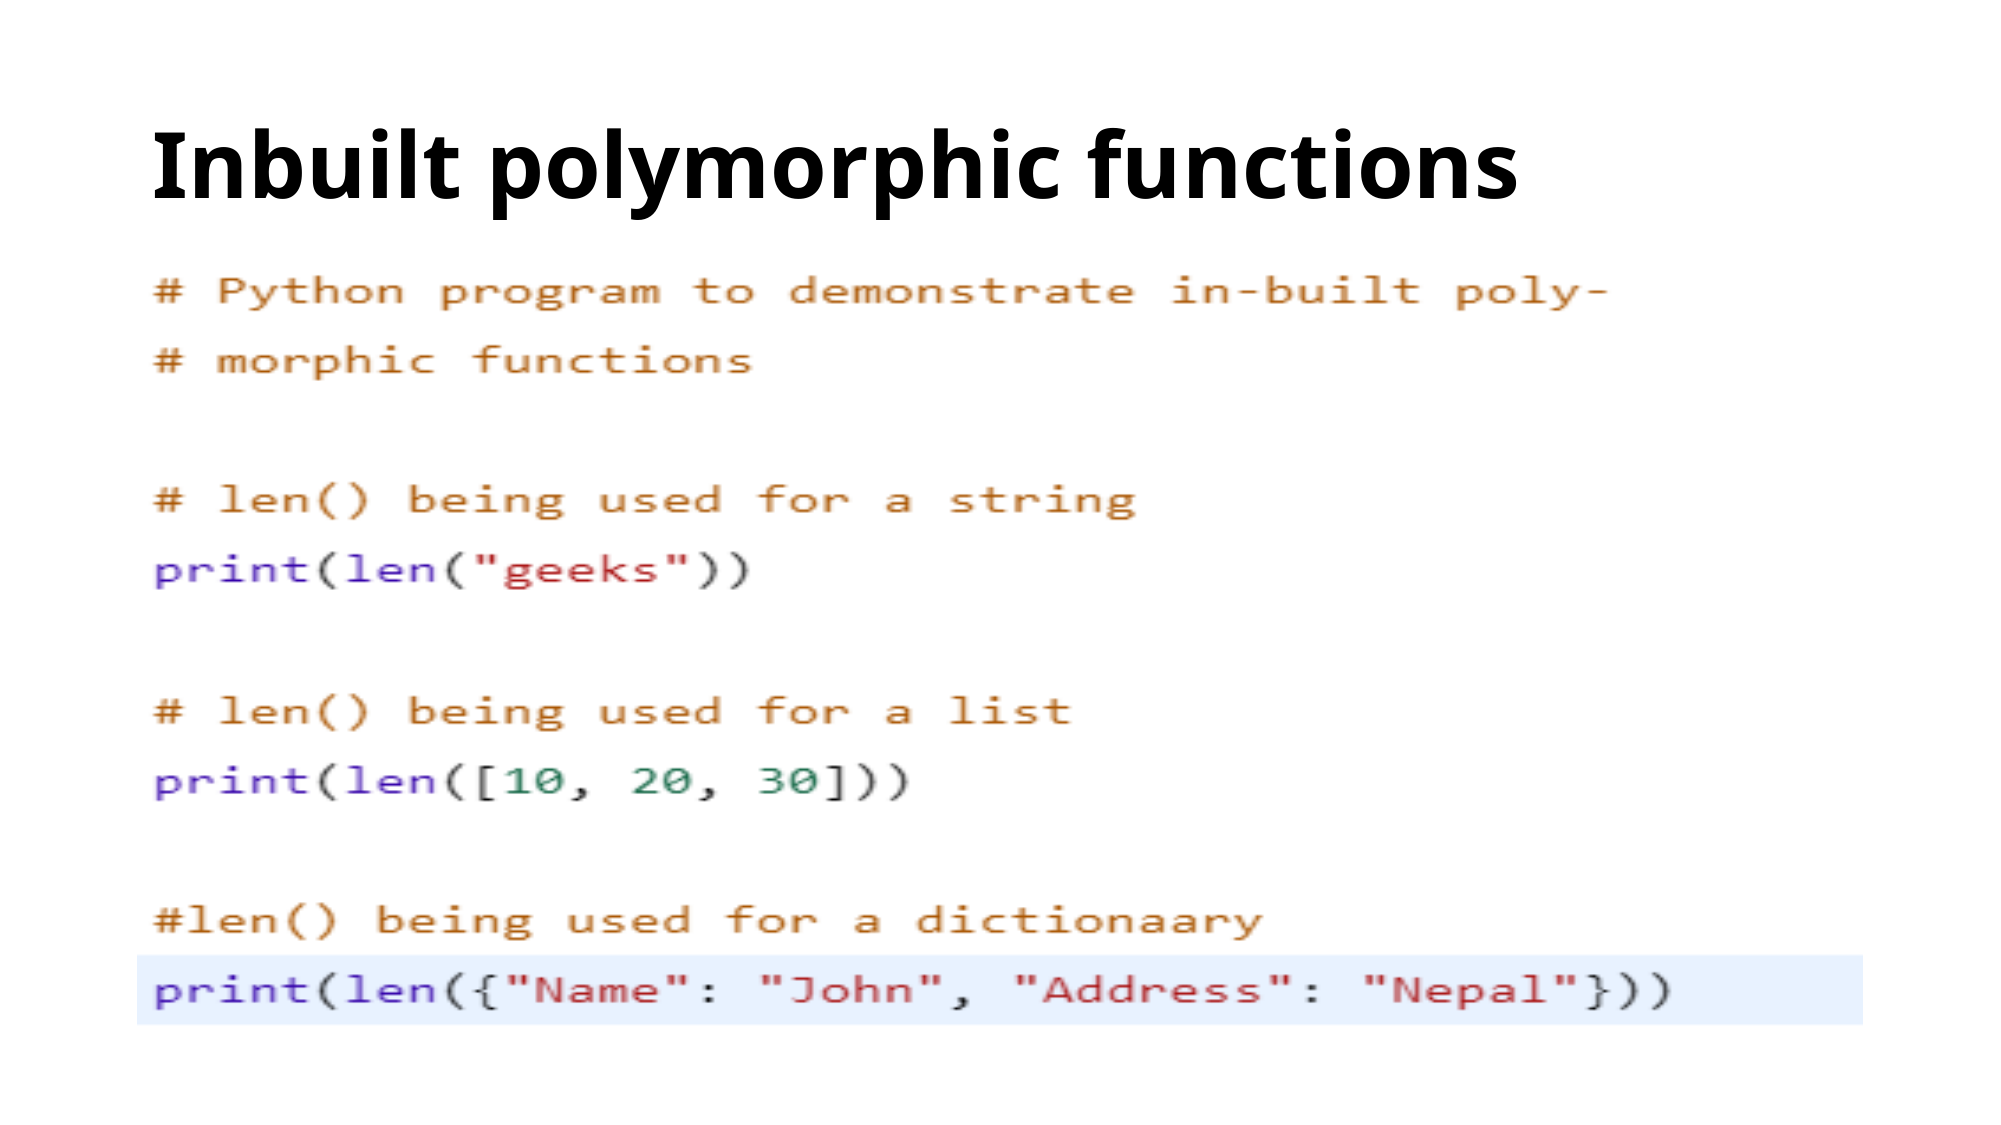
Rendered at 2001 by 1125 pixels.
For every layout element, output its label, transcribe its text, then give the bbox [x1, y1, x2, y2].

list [137, 259, 1863, 1125]
title Inbuilt polymorphic functions [137, 59, 1863, 259]
